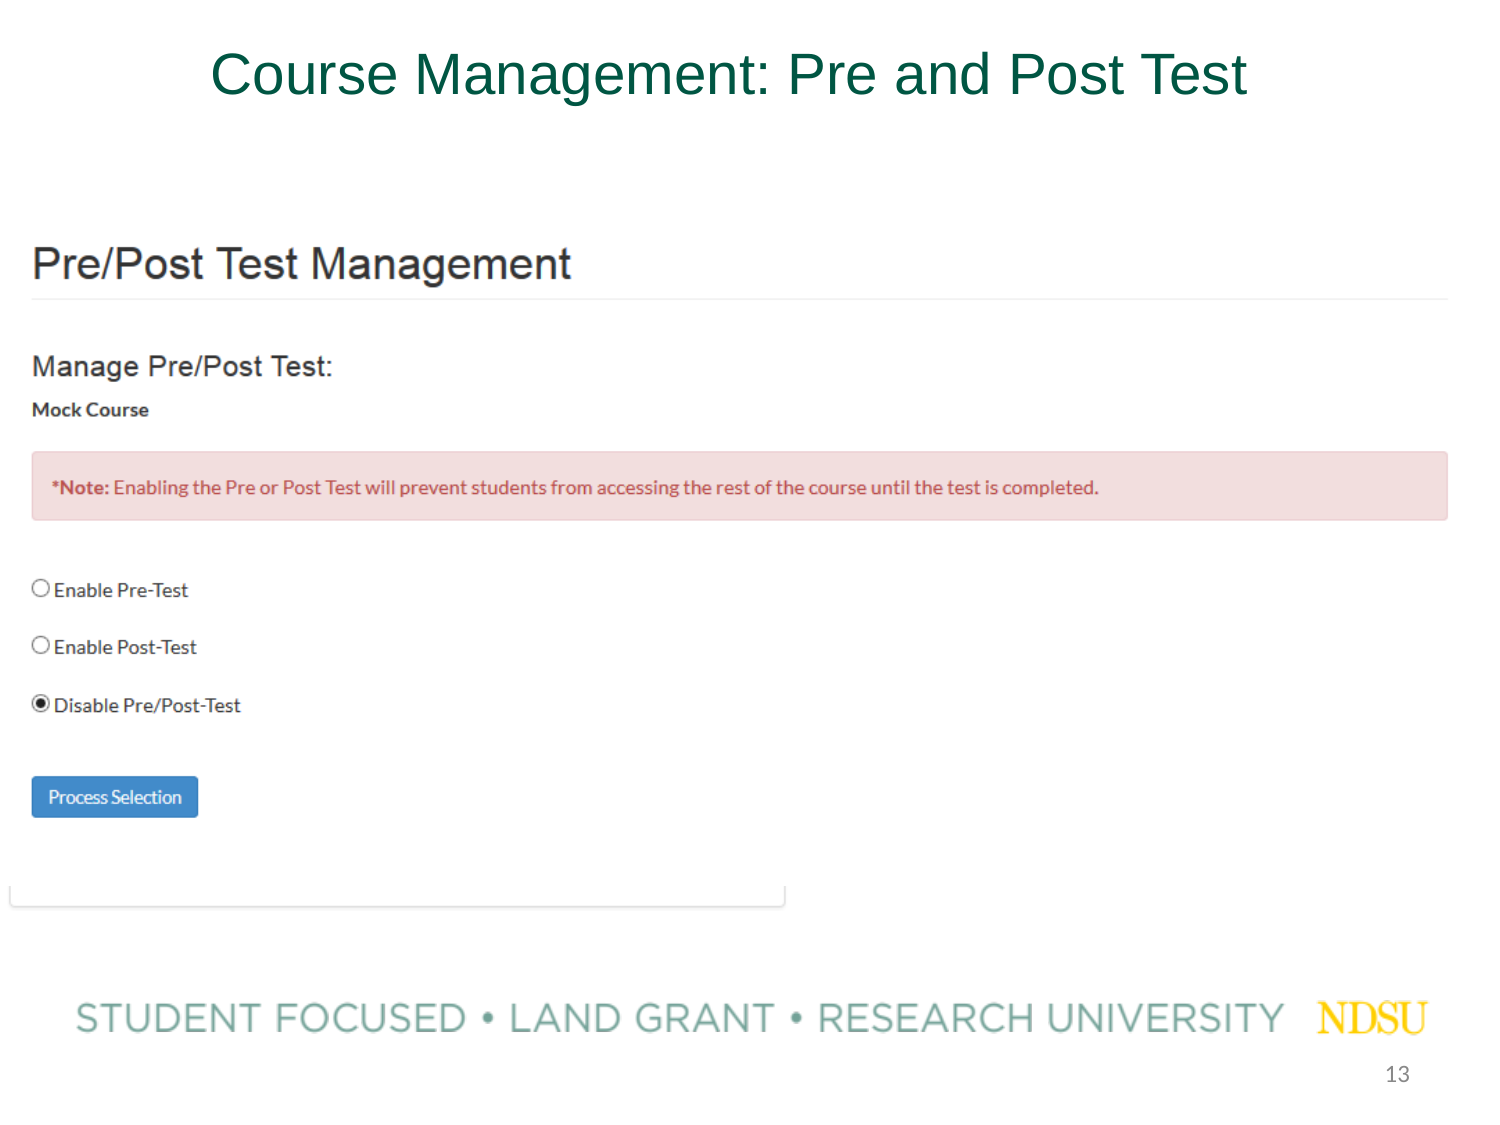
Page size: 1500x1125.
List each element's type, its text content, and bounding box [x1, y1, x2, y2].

picture [0, 232, 1480, 926]
slide_number 13 [1074, 1042, 1425, 1103]
title Course Management: Pre and Post Test [92, 20, 1368, 122]
